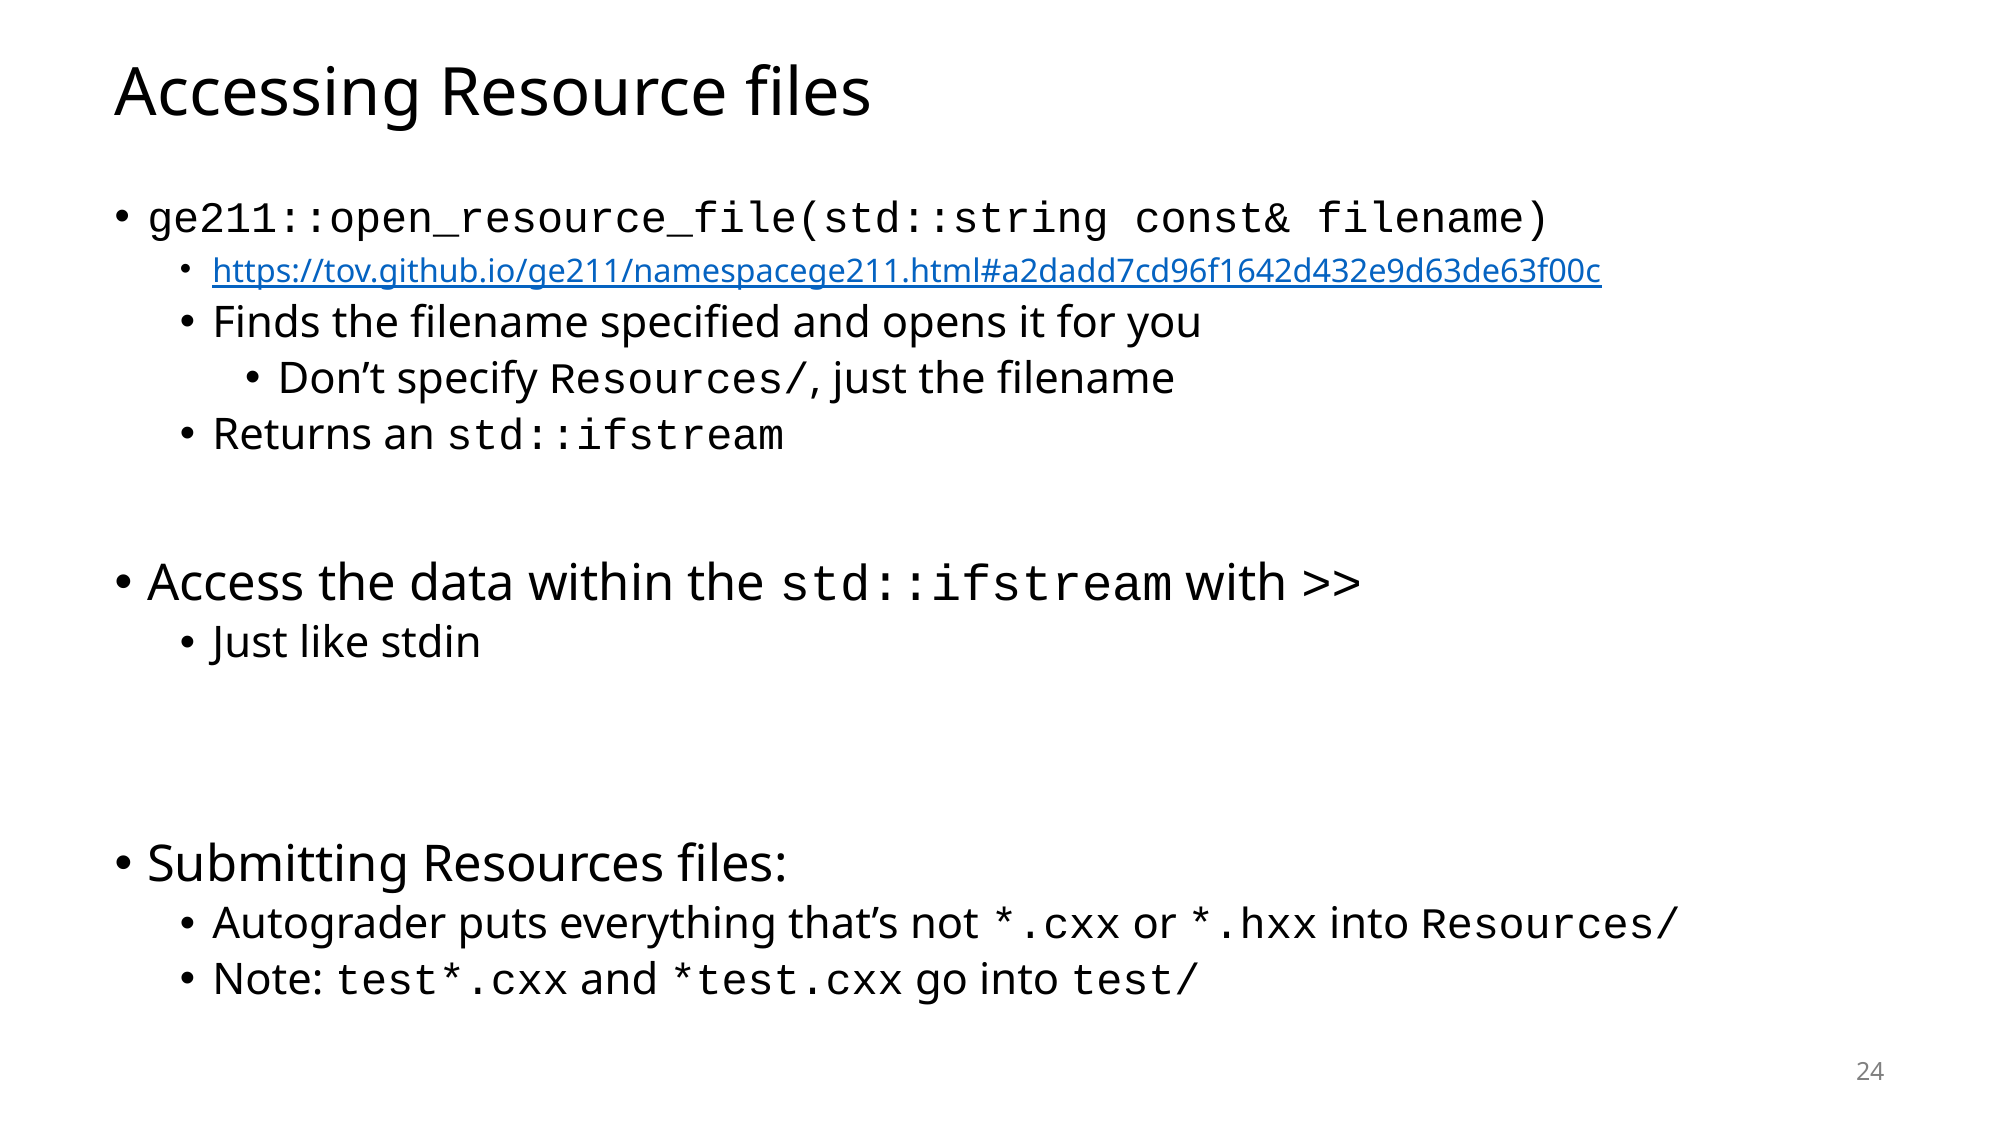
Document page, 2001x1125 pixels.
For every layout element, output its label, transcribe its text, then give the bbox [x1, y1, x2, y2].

list ge211::open_resource_file(std::string const& filename) https://tov.github.io/ge211/namespacege211.html#a2dadd7cd96f1642d432e9d63de63f00c Finds the filename specified and opens it for you Don’t specify Resources/, just the filename Returns an std::ifstream Access the data within the std::ifstream with >> Just like stdin Submitting Resources files: Autograder puts everything that’s not *.cxx or *.hxx into Resources/ Note: test*.cxx and *test.cxx go into test/ [99, 187, 1900, 1013]
title Accessing Resource files [99, 37, 1900, 150]
slide_number 24 [1749, 1042, 1900, 1103]
